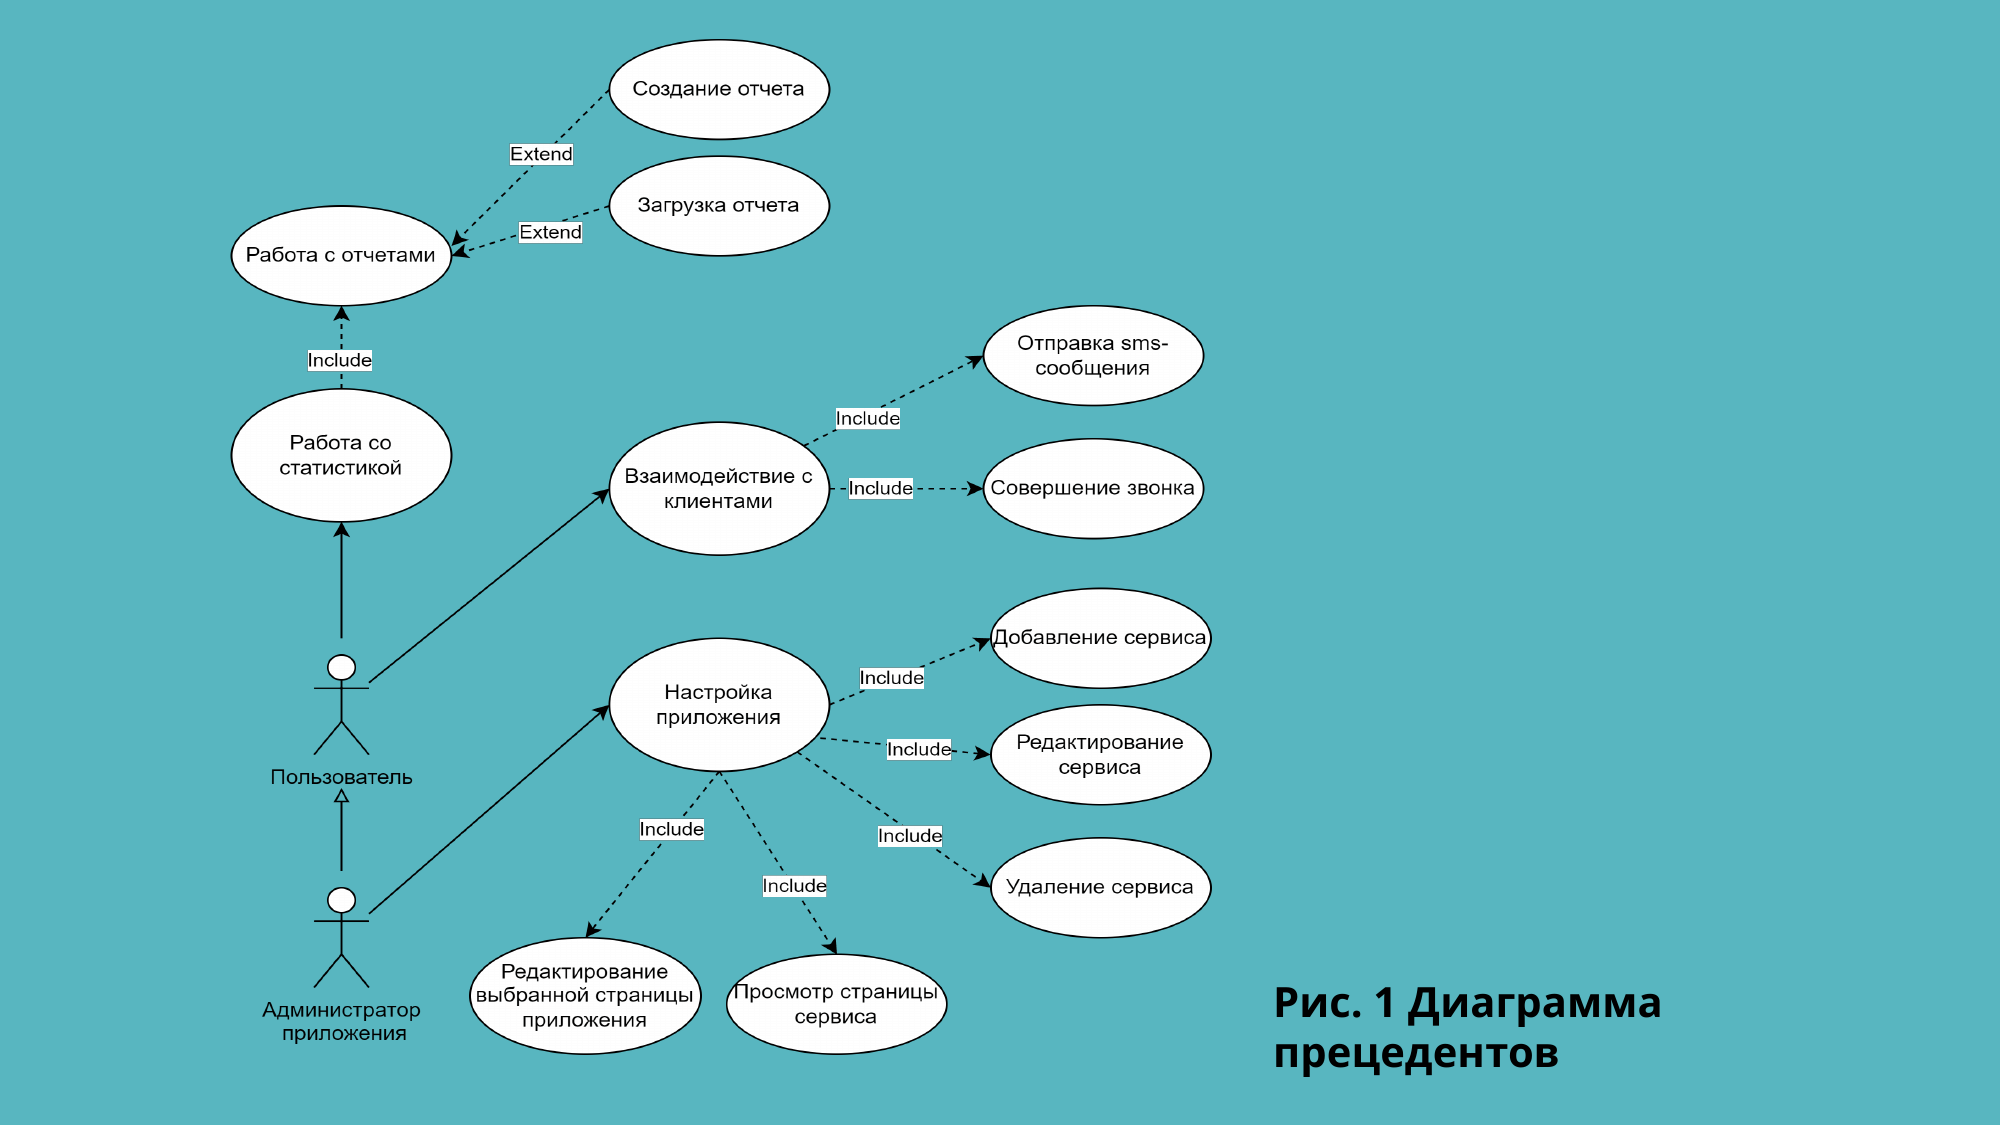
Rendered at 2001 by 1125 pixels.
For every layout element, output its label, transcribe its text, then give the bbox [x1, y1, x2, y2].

picture [211, 22, 1230, 1073]
text_box Рис. 1 Диаграмма прецедентов [1258, 968, 1934, 1084]
